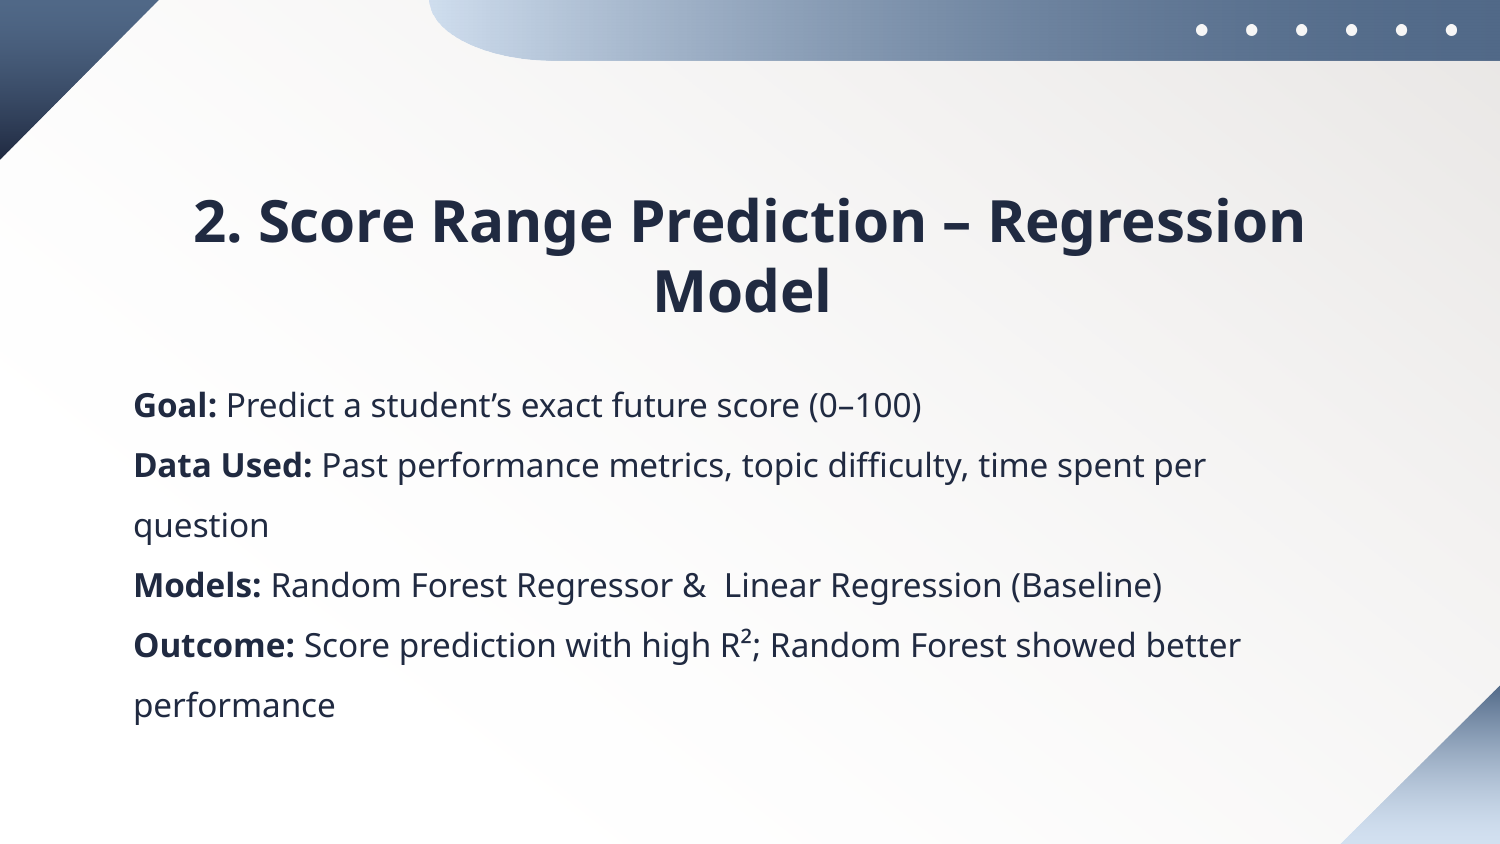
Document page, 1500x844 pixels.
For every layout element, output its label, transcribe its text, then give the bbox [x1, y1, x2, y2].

subtitle Goal: Predict a student’s exact future score (0–100) Data Used: Past performance metrics, topic difficulty, time spent per question Models: Random Forest Regressor & Linear Regression (Baseline) Outcome: Score prediction with high R²; Random Forest showed better performance [118, 349, 1323, 844]
title 2. Score Range Prediction – Regression Model [118, 169, 1382, 264]
picture [0, 0, 1500, 844]
